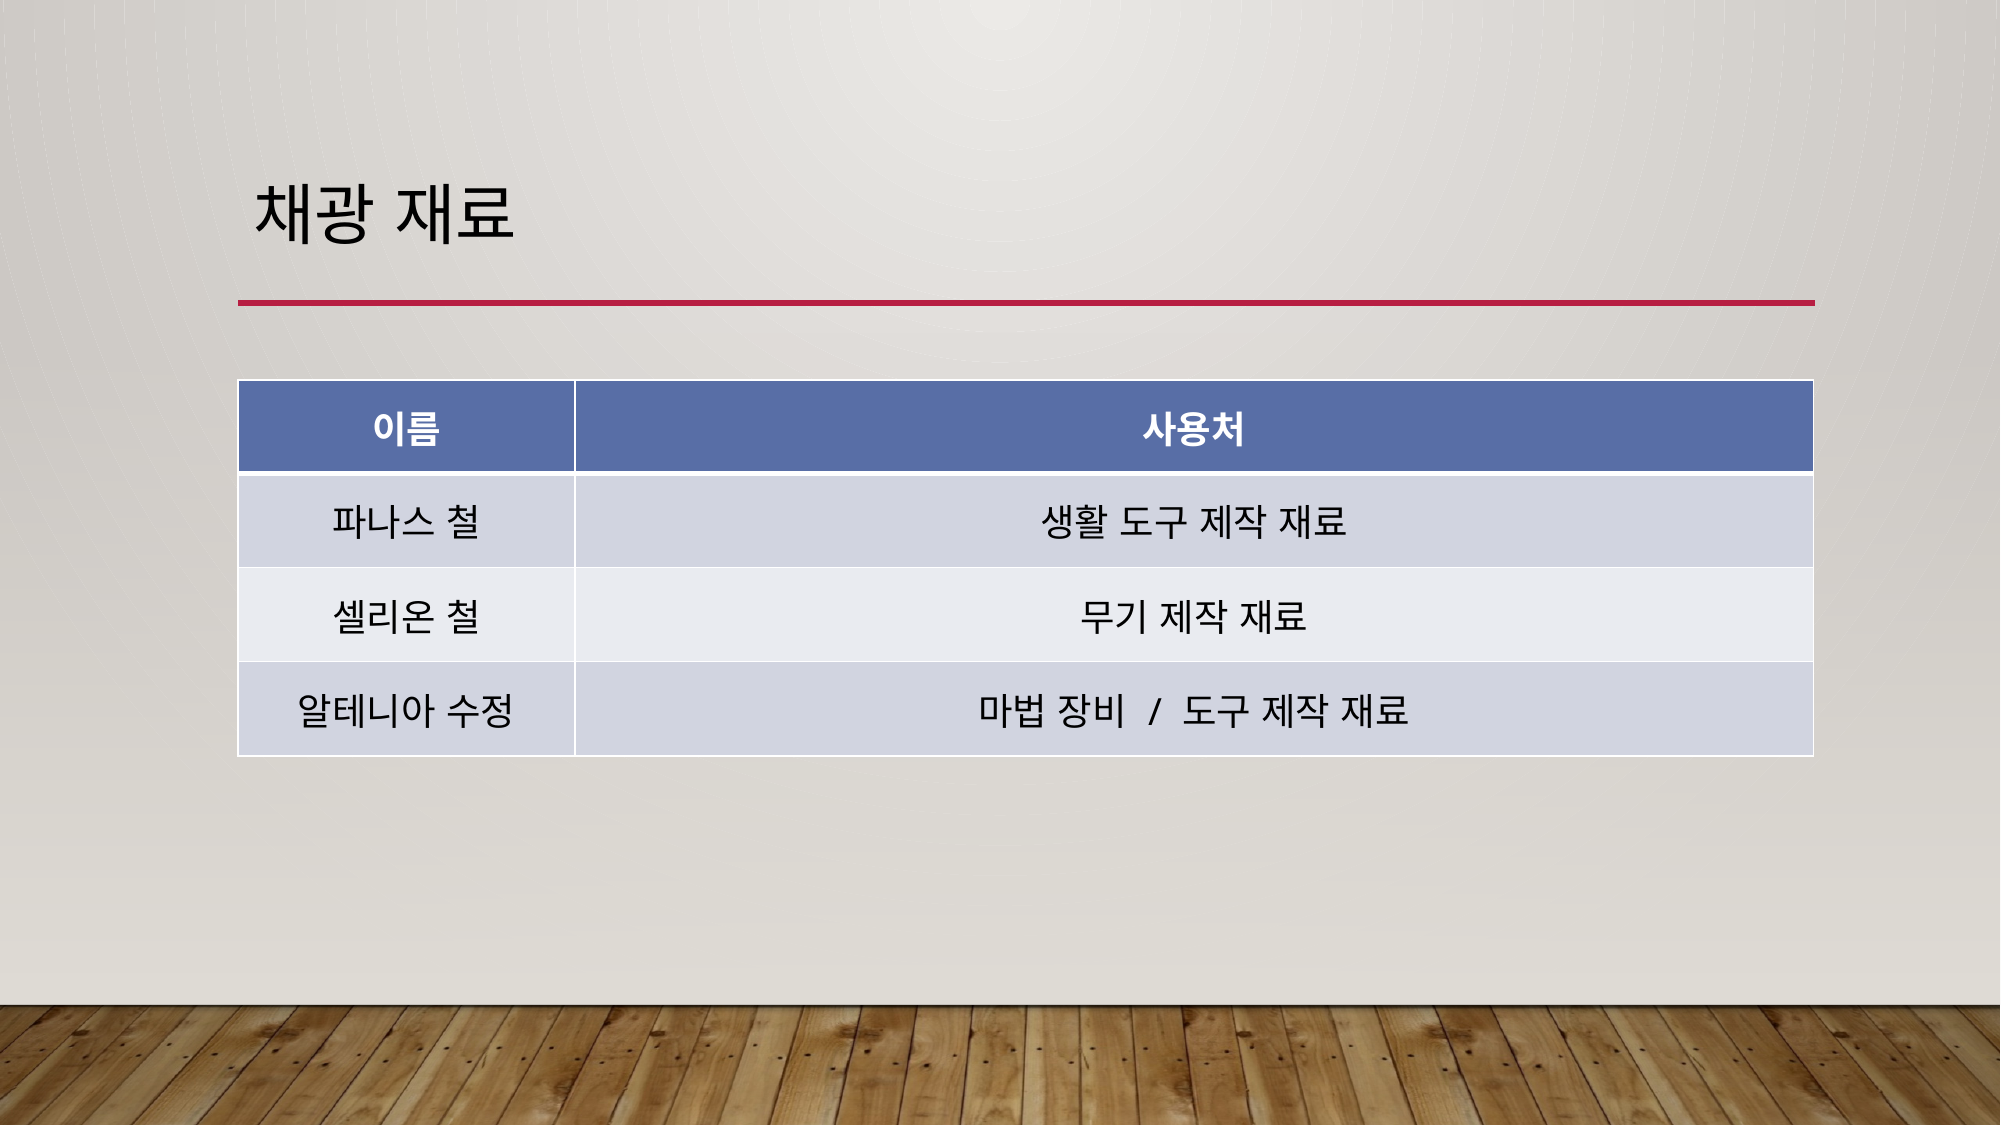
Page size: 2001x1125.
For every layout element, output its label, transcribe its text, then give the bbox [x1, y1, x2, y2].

table_cell 알테니아 수정 [239, 662, 574, 755]
table_cell 셀리온 철 [239, 568, 574, 661]
table_cell 생활 도구 제작 재료 [576, 476, 1813, 567]
table_cell 무기 제작 재료 [576, 568, 1813, 661]
table_header 이름 [239, 381, 574, 471]
title 채광 재료 [238, 131, 1814, 305]
table_cell 마법 장비 / 도구 제작 재료 [576, 662, 1813, 755]
picture [0, 1005, 2000, 1125]
table_cell 파나스 철 [239, 476, 574, 567]
table_header 사용처 [576, 381, 1813, 471]
